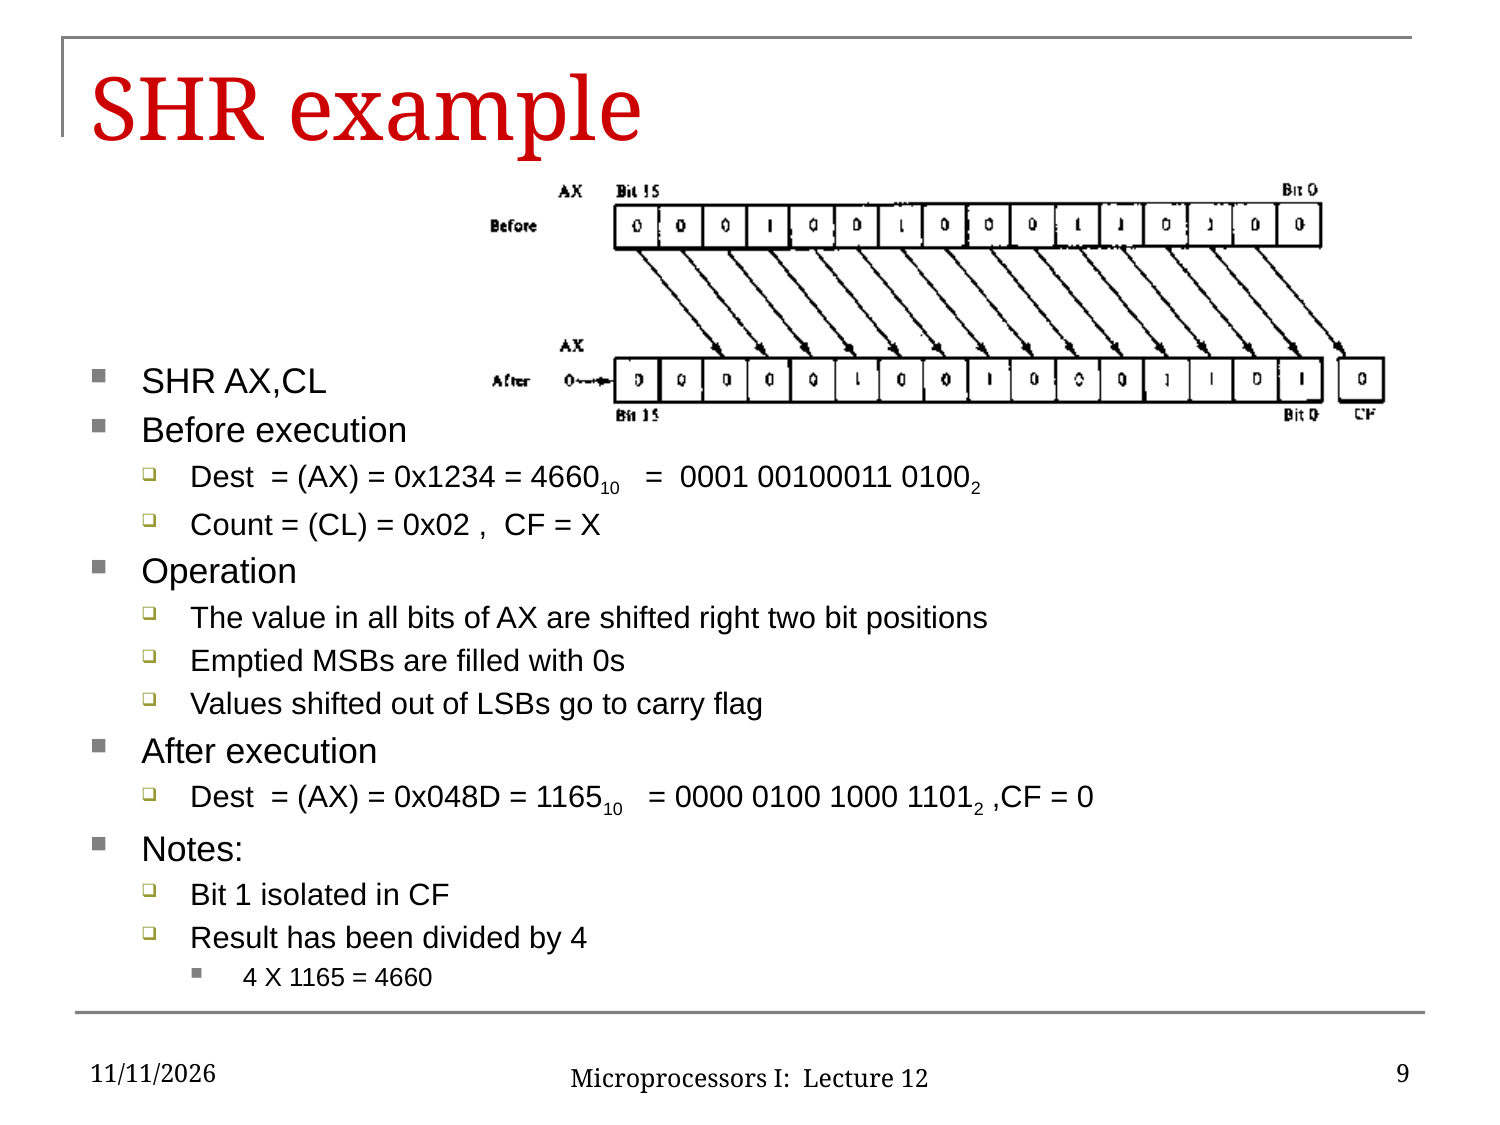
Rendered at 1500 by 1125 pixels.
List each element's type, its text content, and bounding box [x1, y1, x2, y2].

picture [474, 174, 1401, 438]
footer Microprocessors I: Lecture 12 [512, 1024, 988, 1101]
title SHR example [75, 45, 1425, 163]
slide_number 9 [1074, 1023, 1426, 1100]
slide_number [74, 1023, 426, 1100]
list SHR AX,CL Before execution Dest = (AX) = 0x1234 = 466010 = 0001 00100011 01002 Count = (CL) = 0x02 , CF = X Operation The value in all bits of AX are shifted right two bit positions Emptied MSBs are filled with 0s Values shifted out of LSBs go to carry flag After execution Dest = (AX) = 0x048D = 116510 = 0000 0100 1000 11012 ,CF = 0 Notes: Bit 1 isolated in CF Result has been divided by 4 4 X 1165 = 4660 [75, 350, 1425, 1006]
